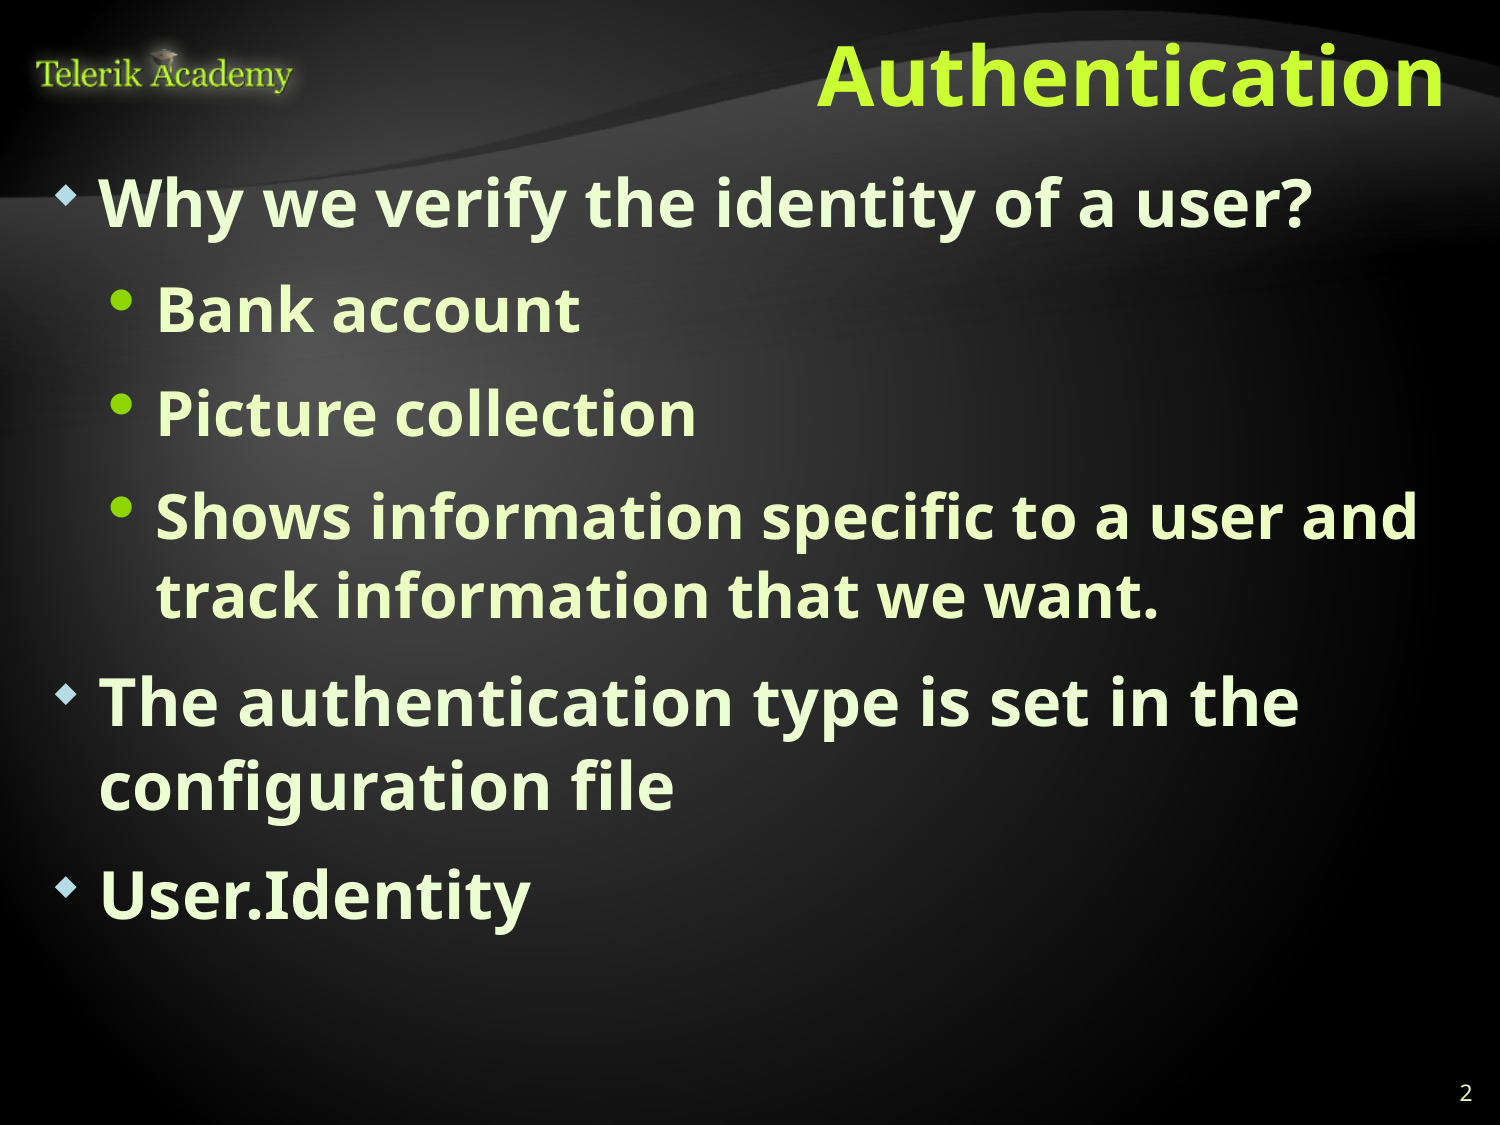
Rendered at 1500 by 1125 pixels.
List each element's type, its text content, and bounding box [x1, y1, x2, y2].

picture [0, 0, 1500, 1125]
title Authentication [300, 12, 1463, 149]
list Why we verify the identity of a user? Bank account Picture collection Shows information specific to a user and track information that we want. The authentication type is set in the configuration file User.Identity [37, 149, 1463, 1100]
slide_number 2 [1412, 1074, 1488, 1113]
